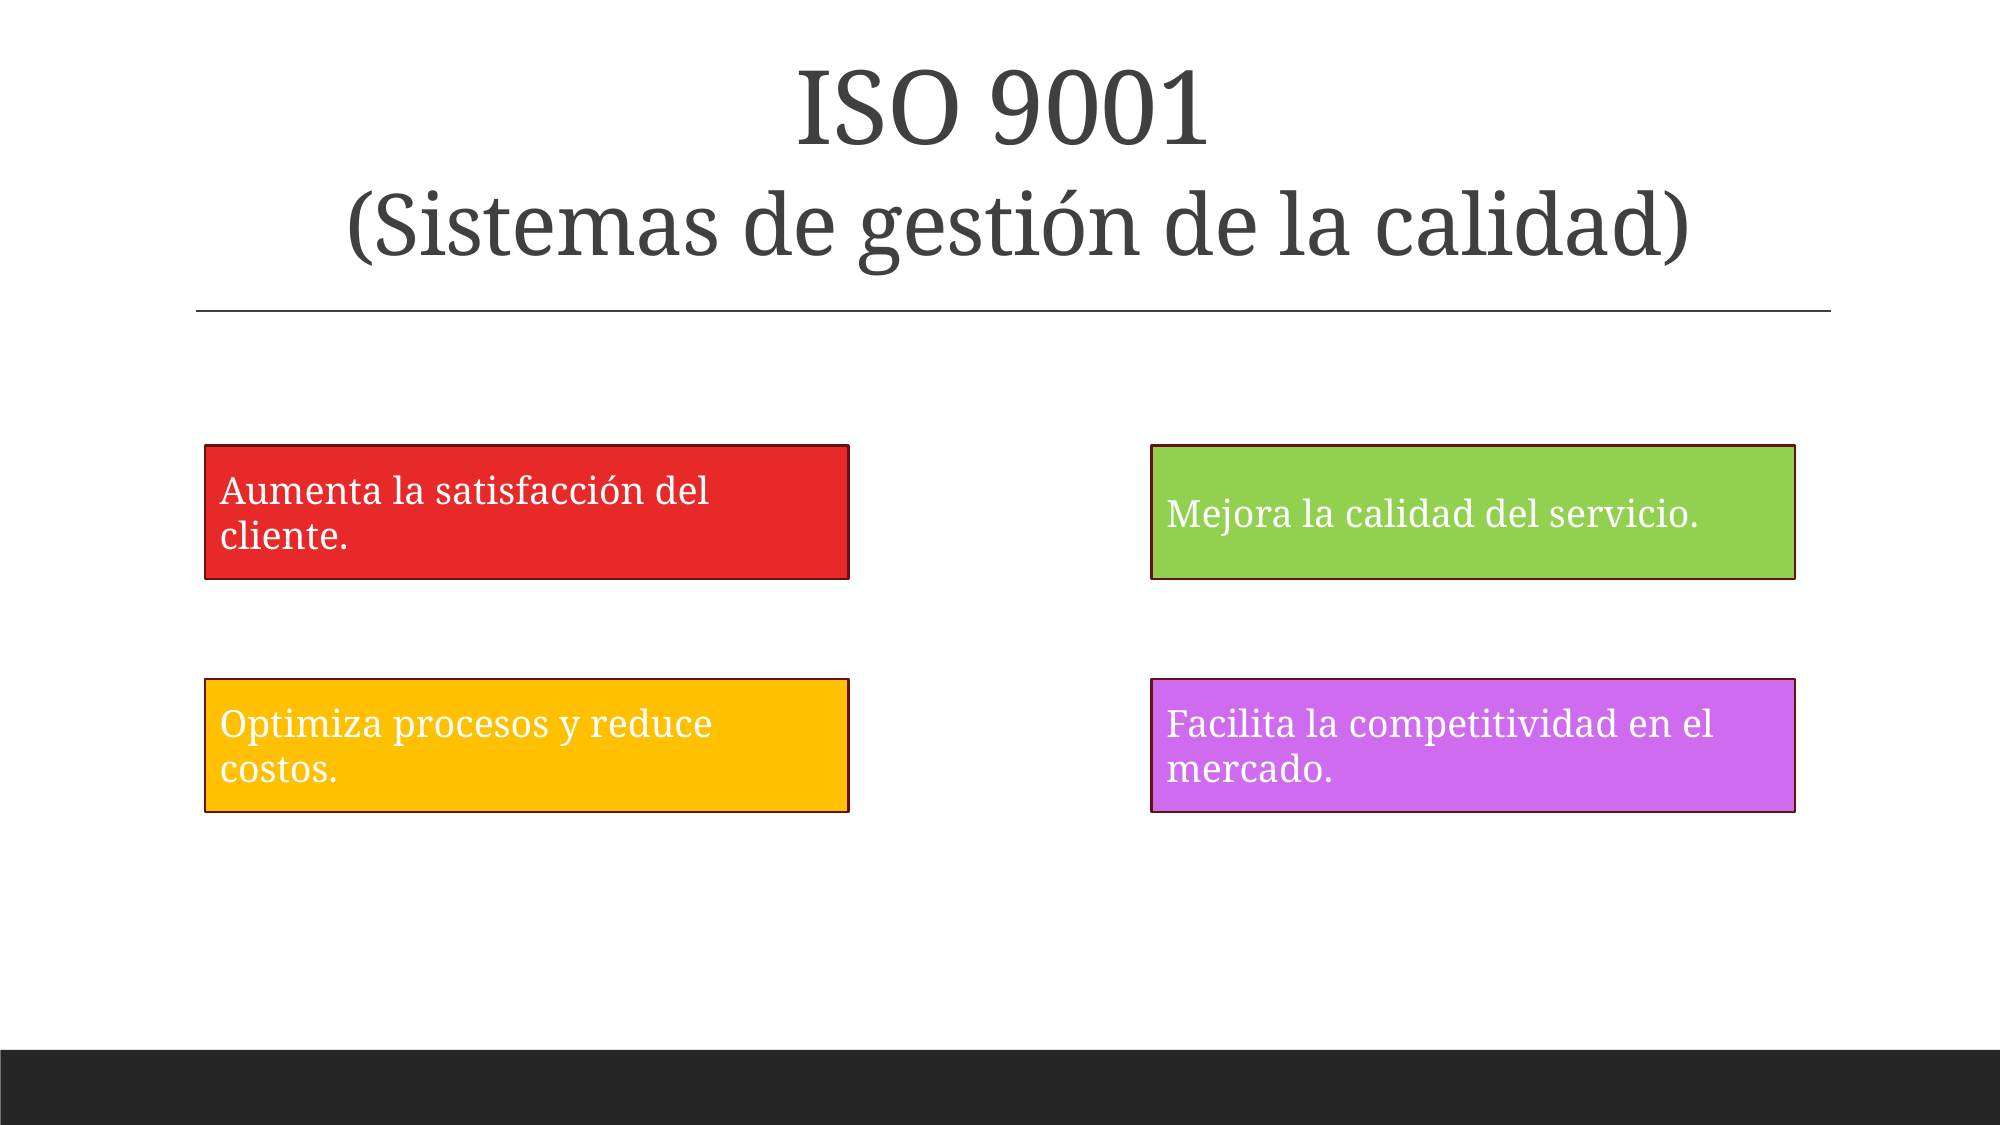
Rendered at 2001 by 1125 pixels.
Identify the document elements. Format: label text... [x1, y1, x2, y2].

title ISO 9001 (Sistemas de gestión de la calidad) [180, 47, 1830, 285]
text_box Aumenta la satisfacción del cliente. [204, 444, 850, 580]
text_box Mejora la calidad del servicio. [1150, 444, 1796, 580]
text_box Optimiza procesos y reduce costos. [204, 678, 850, 813]
text_box Facilita la competitividad en el mercado. [1150, 678, 1796, 813]
